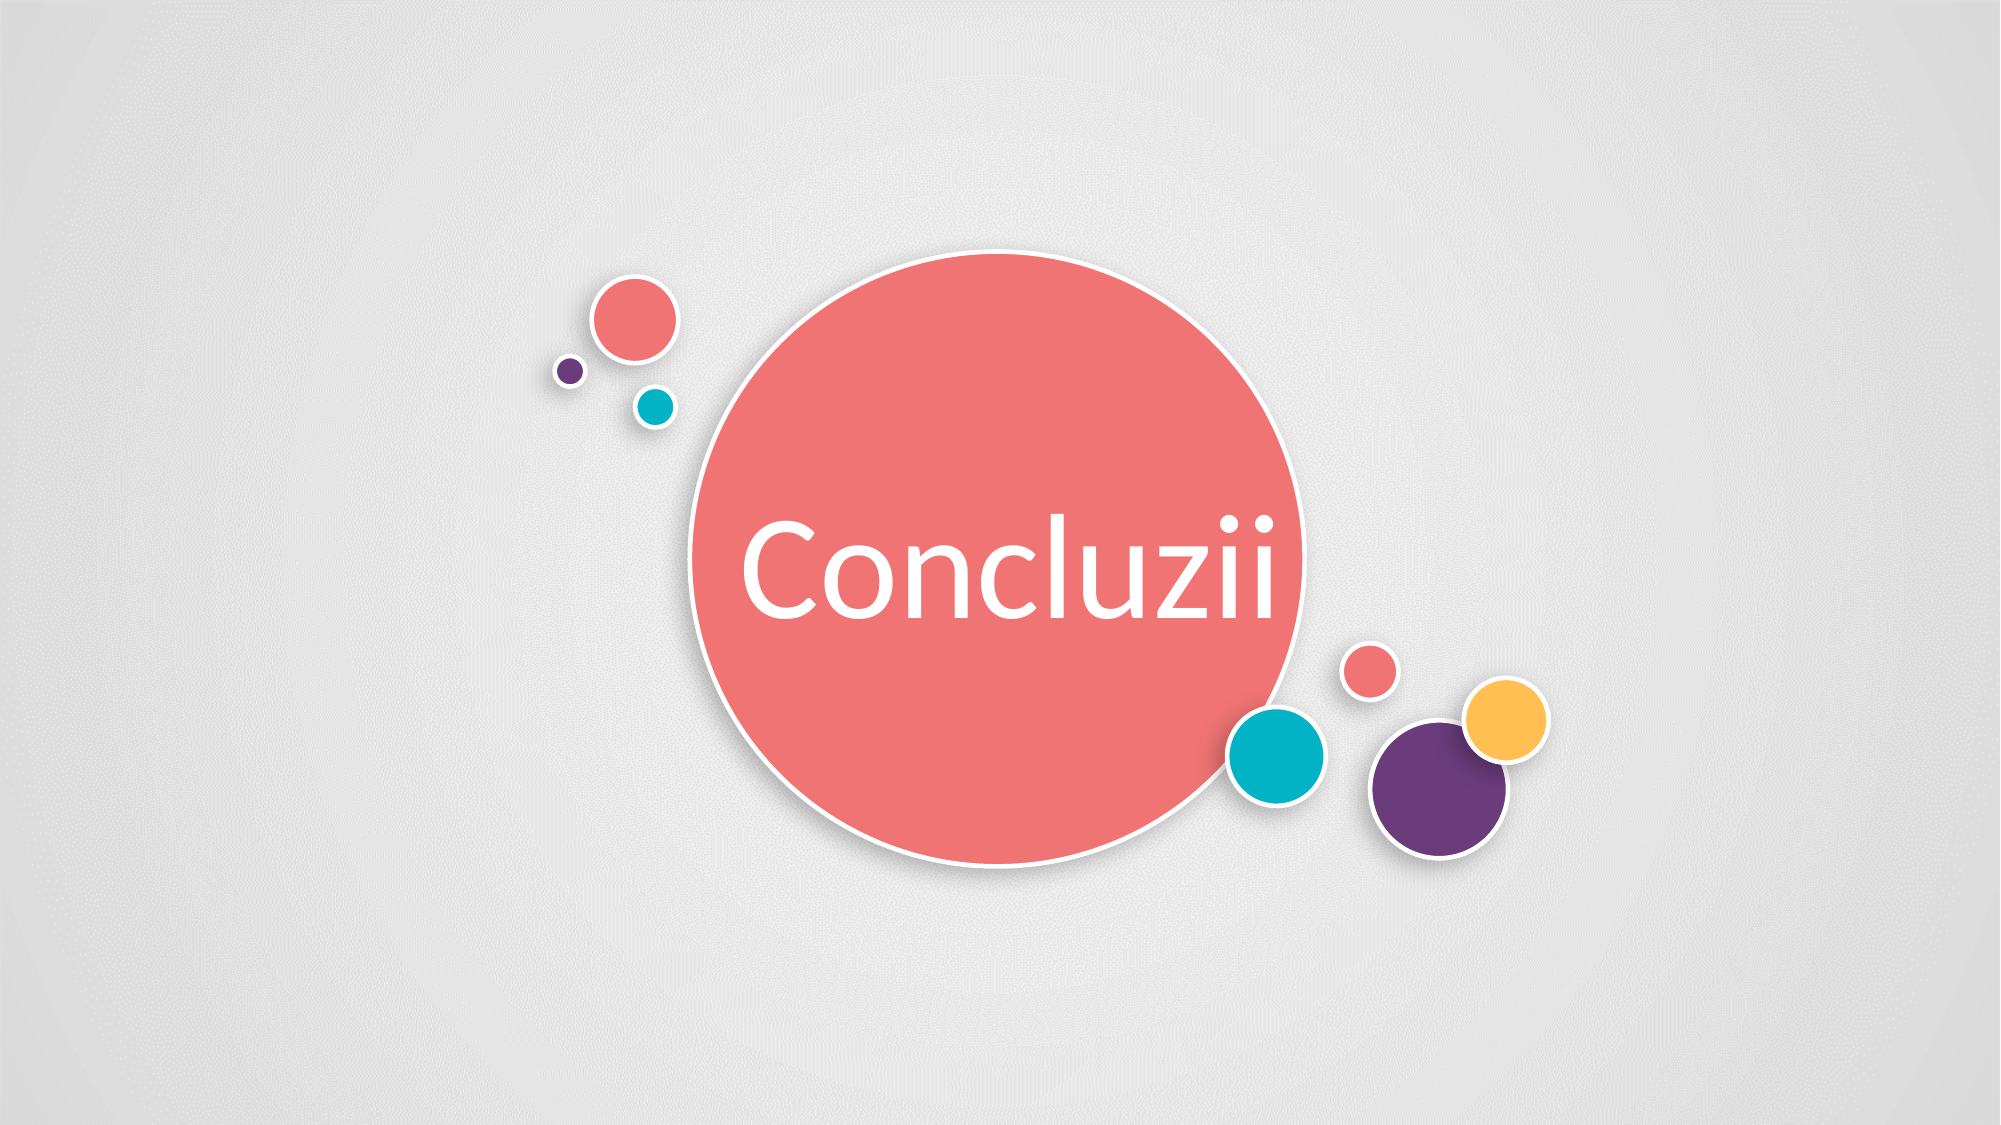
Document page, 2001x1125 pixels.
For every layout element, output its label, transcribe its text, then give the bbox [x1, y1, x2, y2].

text_box [688, 250, 1290, 868]
text_box [1462, 676, 1550, 764]
text_box Concluzii [716, 460, 1305, 656]
text_box [1369, 719, 1510, 860]
text_box [634, 385, 677, 429]
text_box [1226, 705, 1327, 807]
picture [0, 0, 2001, 1125]
text_box [590, 275, 680, 365]
text_box [1340, 642, 1400, 702]
text_box [553, 354, 587, 388]
